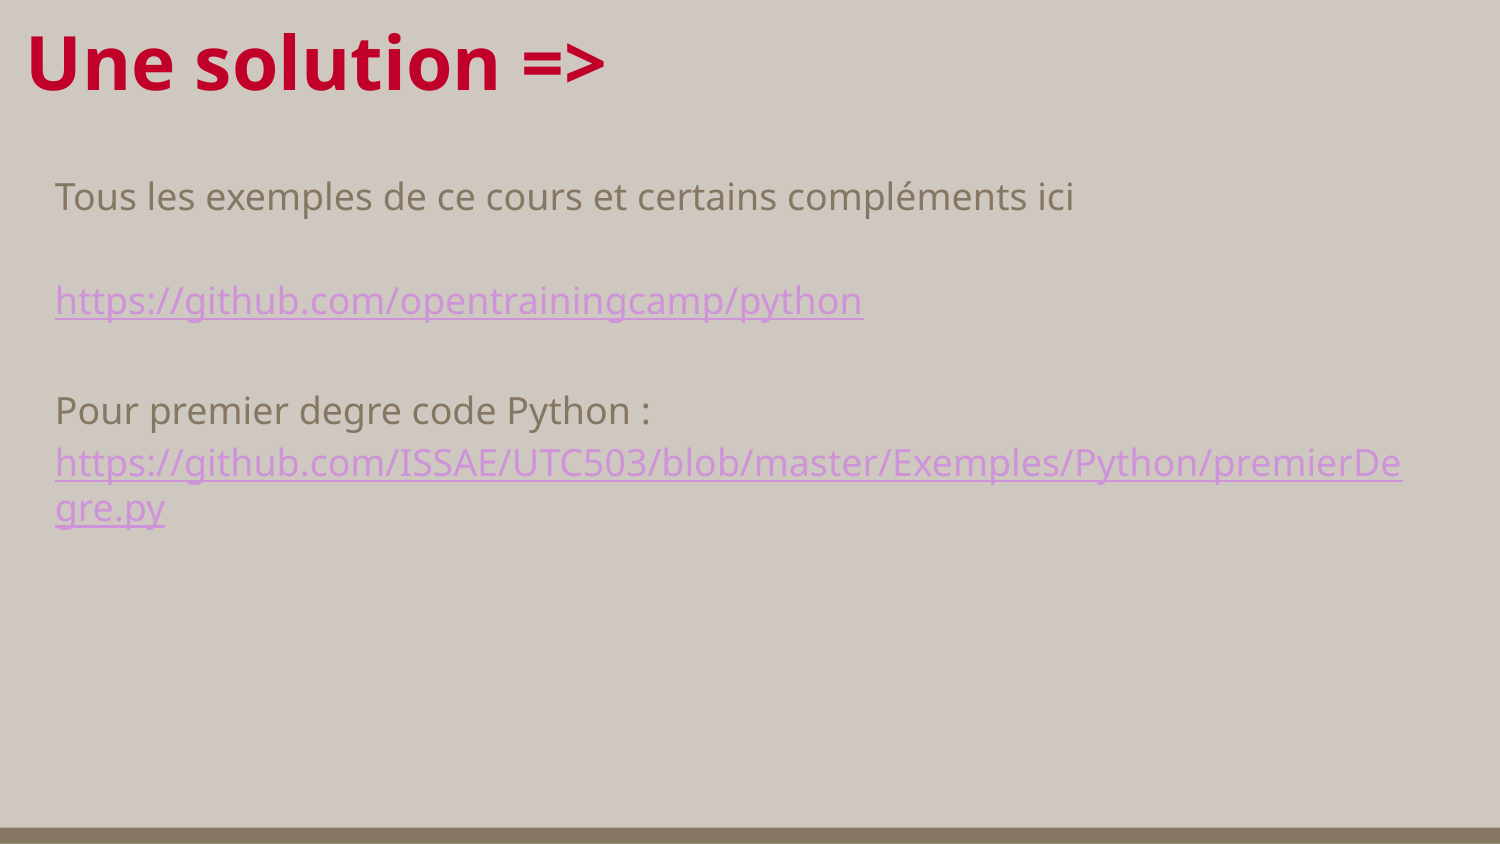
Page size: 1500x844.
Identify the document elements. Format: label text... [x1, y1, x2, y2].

list Tous les exemples de ce cours et certains compléments ici https://github.com/opentrainingcamp/python Pour premier degre code Python : https://github.com/ISSAE/UTC503/blob/master/Exemples/Python/premierDegre.py [40, 151, 1438, 693]
title Une solution => [10, 0, 1409, 116]
